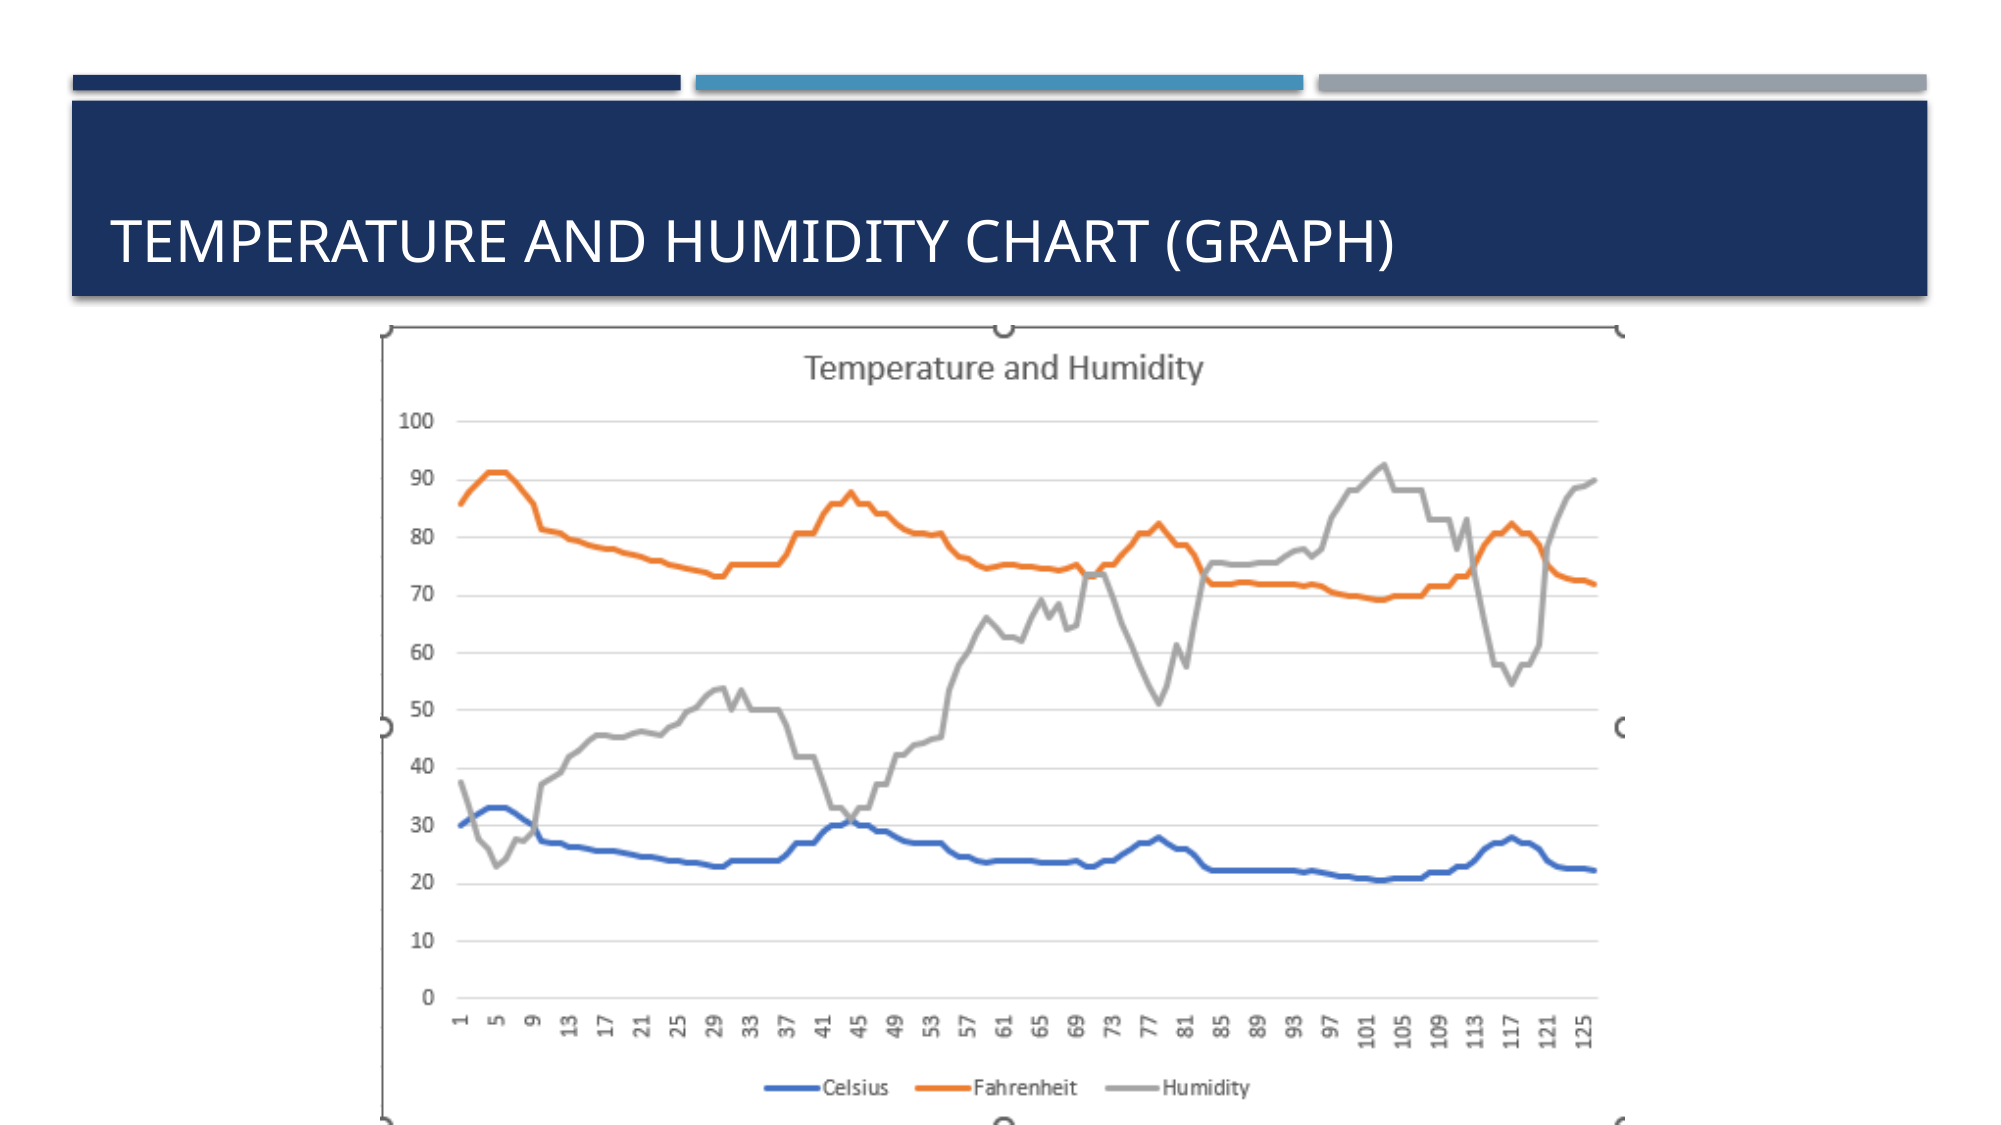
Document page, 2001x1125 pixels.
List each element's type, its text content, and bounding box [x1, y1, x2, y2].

title Temperature and Humidity Chart (Graph) [95, 115, 1905, 282]
picture [368, 324, 1631, 1125]
